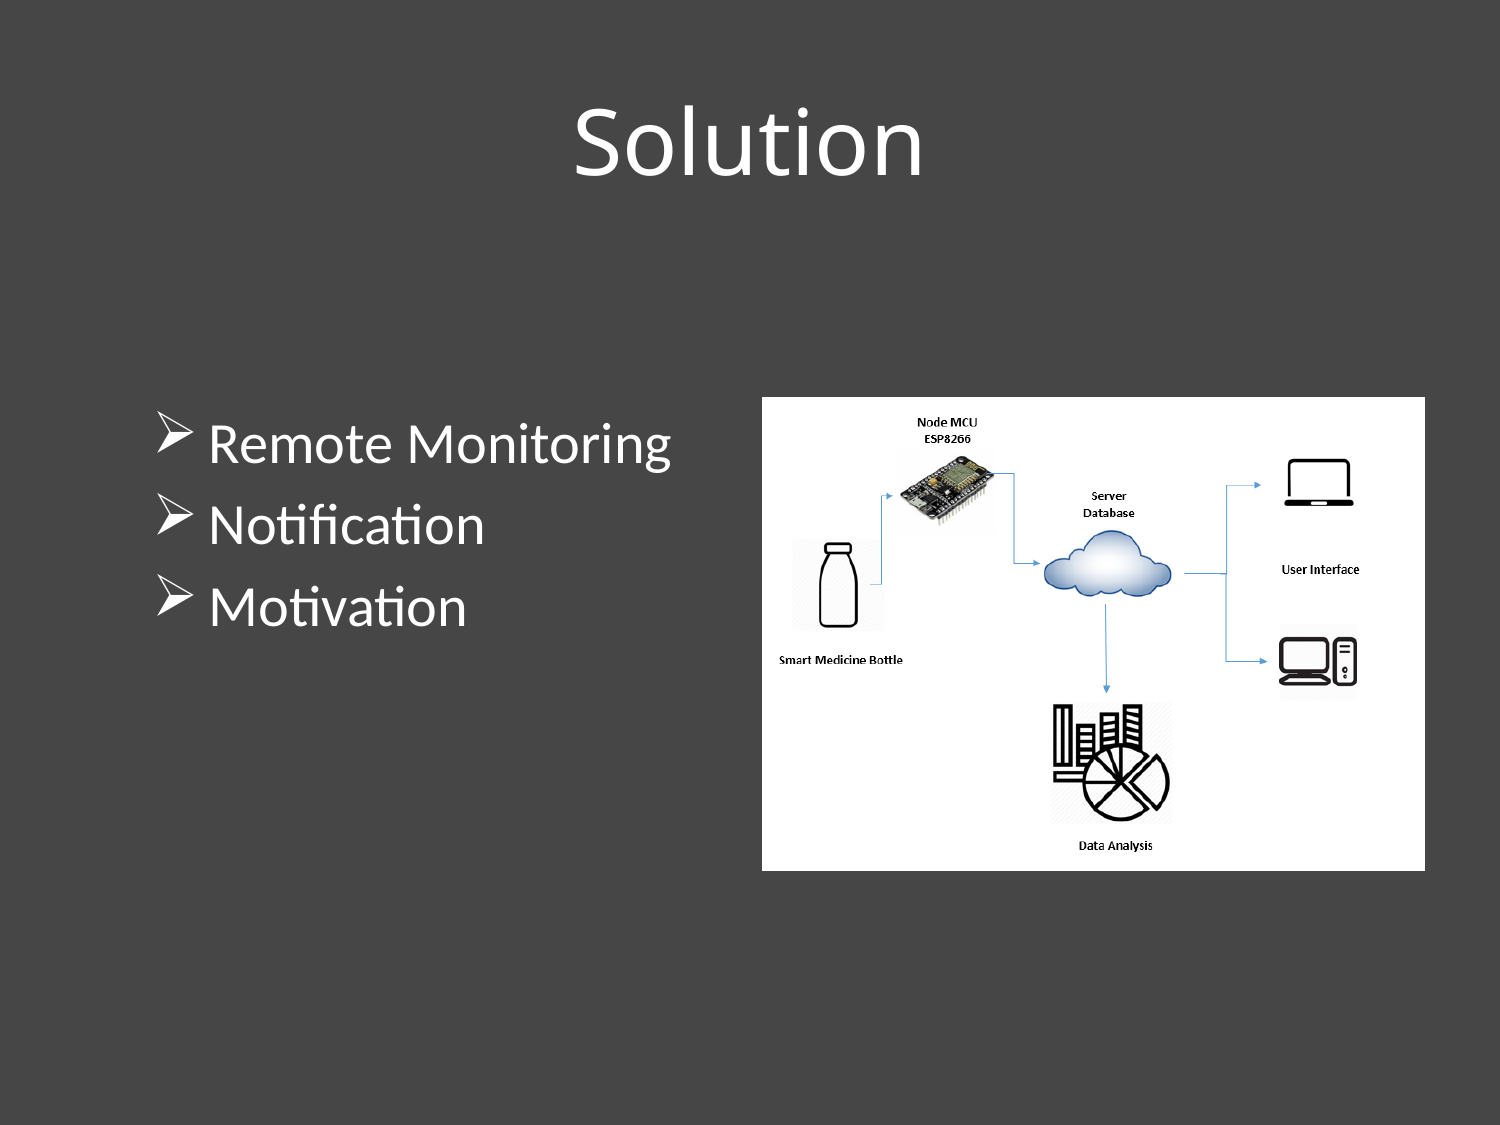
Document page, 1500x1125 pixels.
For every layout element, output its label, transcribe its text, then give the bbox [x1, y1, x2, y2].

title Solution [75, 45, 1425, 233]
list Remote Monitoring Notification Motivation [137, 397, 738, 1005]
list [762, 396, 1426, 871]
